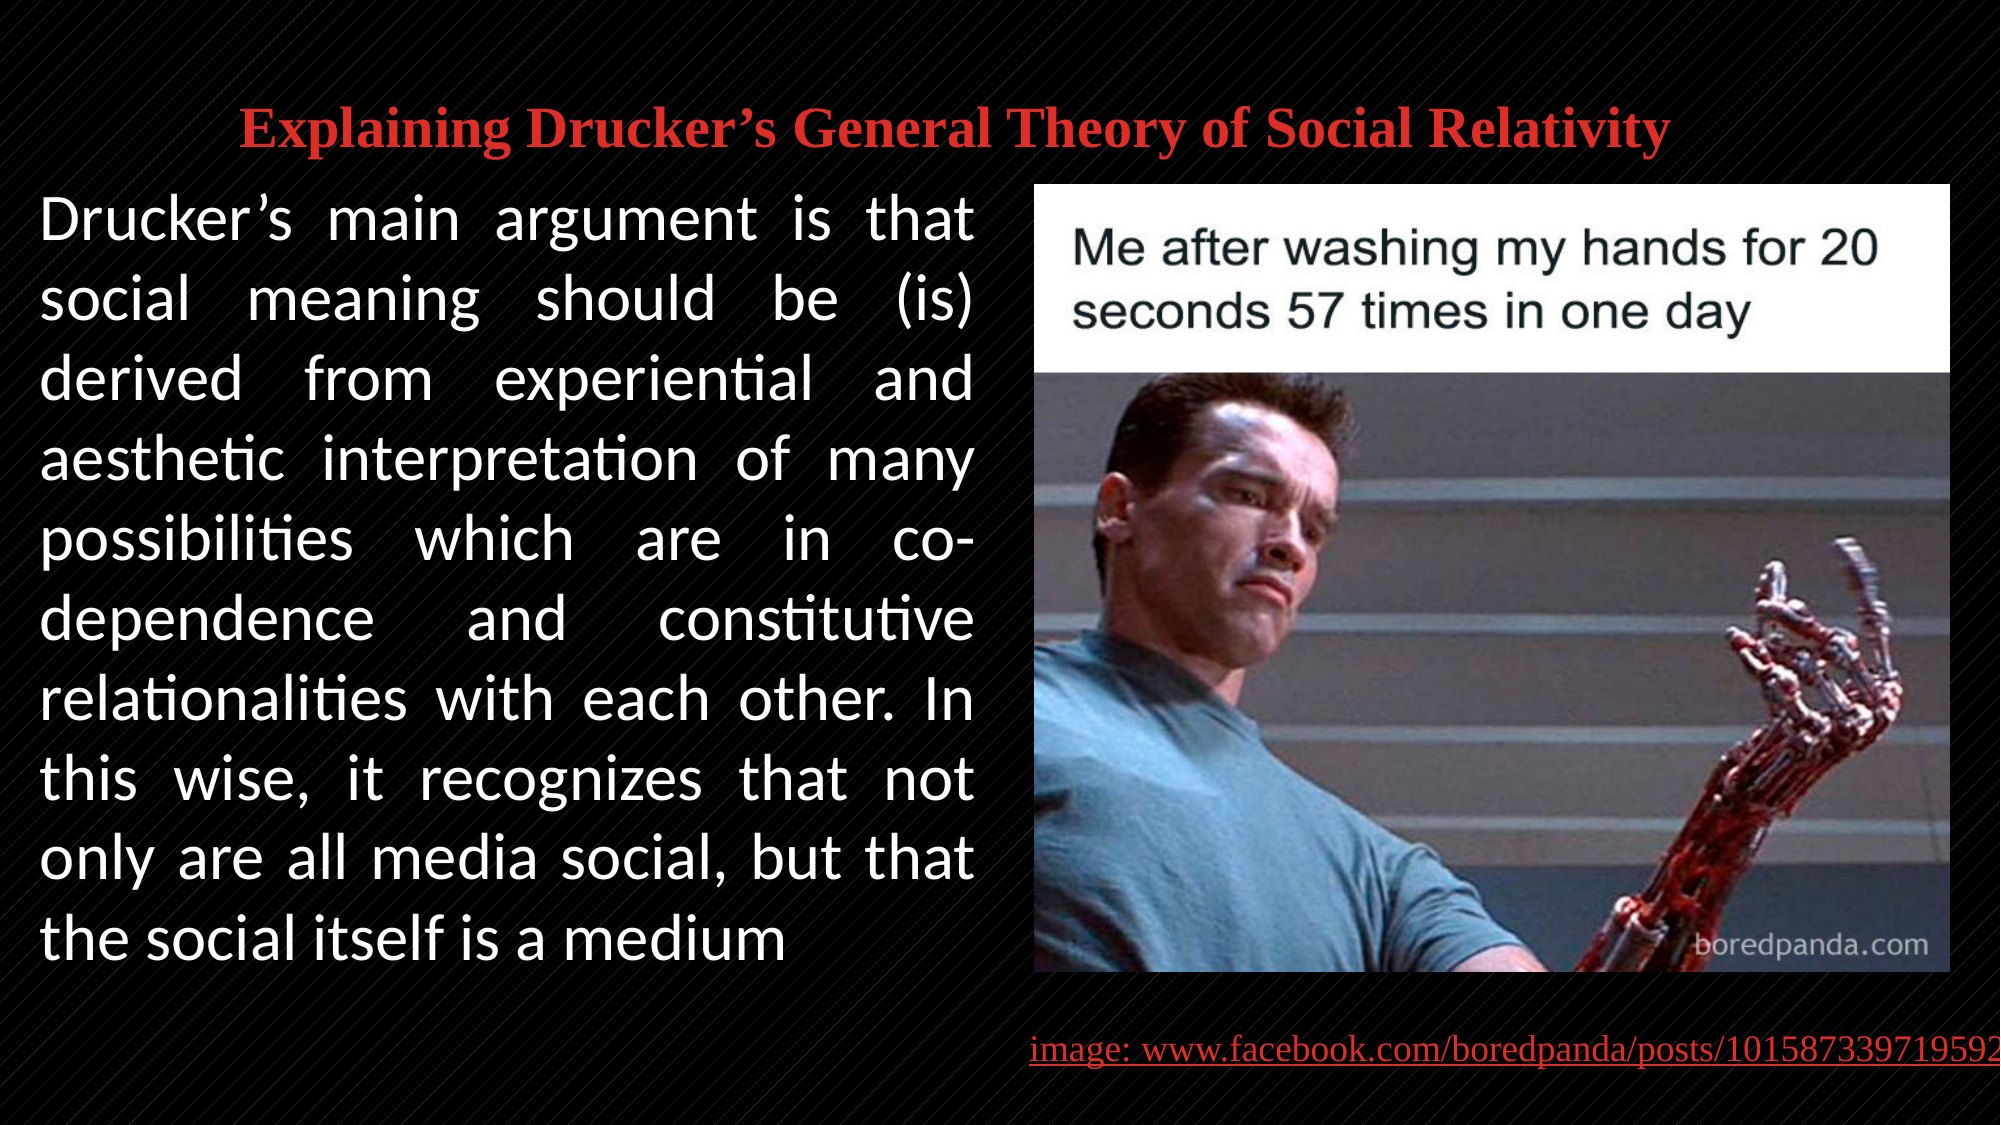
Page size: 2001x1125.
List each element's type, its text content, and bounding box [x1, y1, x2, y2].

text_box Drucker’s main argument is that social meaning should be (is) derived from experiential and aesthetic interpretation of many possibilities which are in co-dependence and constitutive relationalities with each other. In this wise, it recognizes that not only are all media social, but that the social itself is a medium [25, 166, 992, 981]
text_box Explaining Drucker’s General Theory of Social Relativity [224, 77, 1688, 167]
picture [1034, 183, 1951, 972]
text_box image: www.facebook.com/boredpanda/posts/10158733971959252 [1014, 1016, 2000, 1077]
